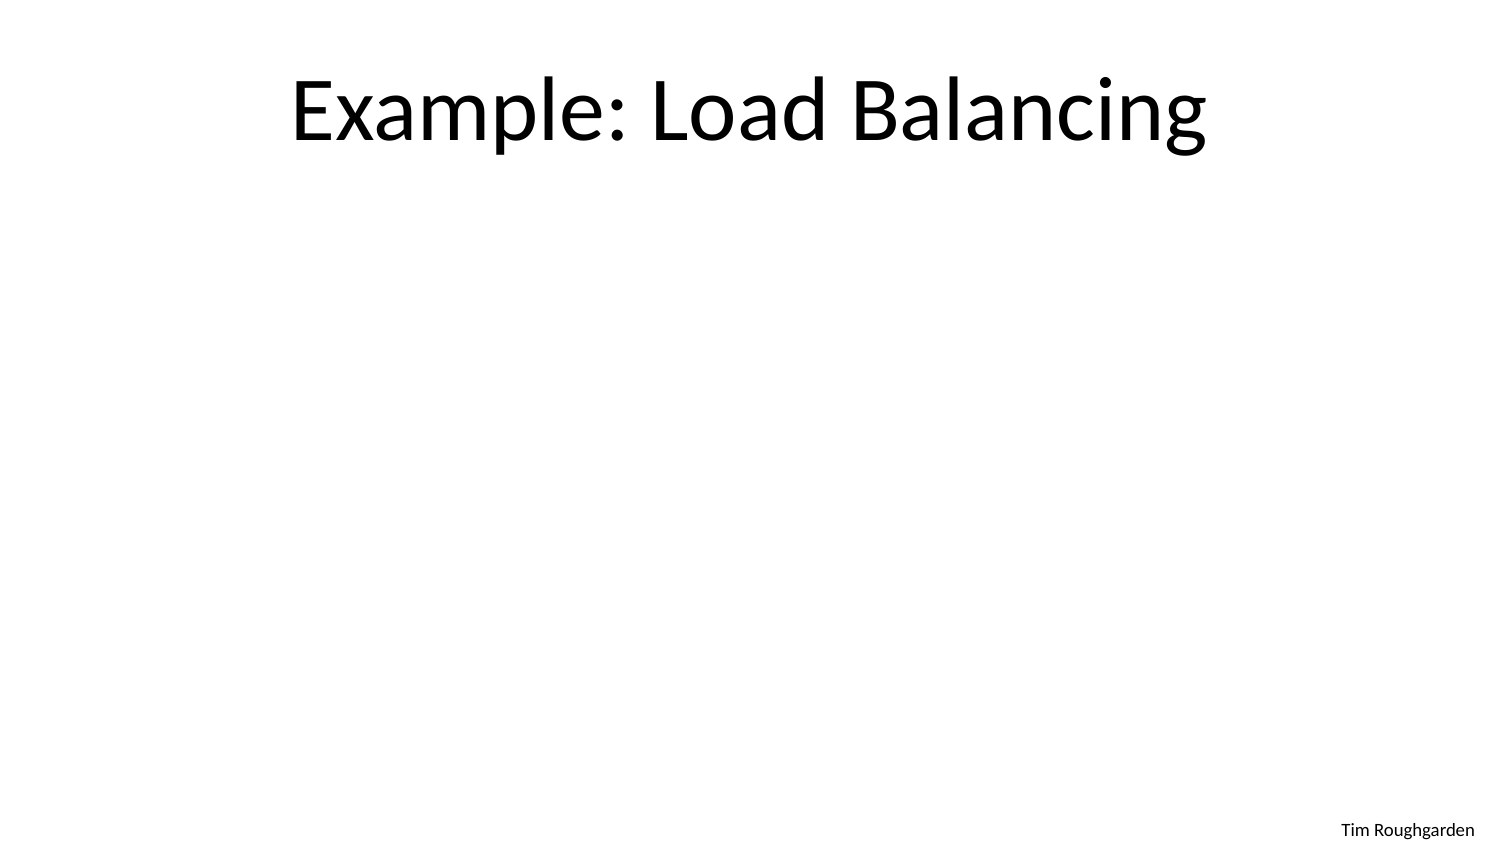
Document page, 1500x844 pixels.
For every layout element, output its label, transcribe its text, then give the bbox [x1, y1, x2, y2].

title Example: Load Balancing [75, 33, 1425, 175]
